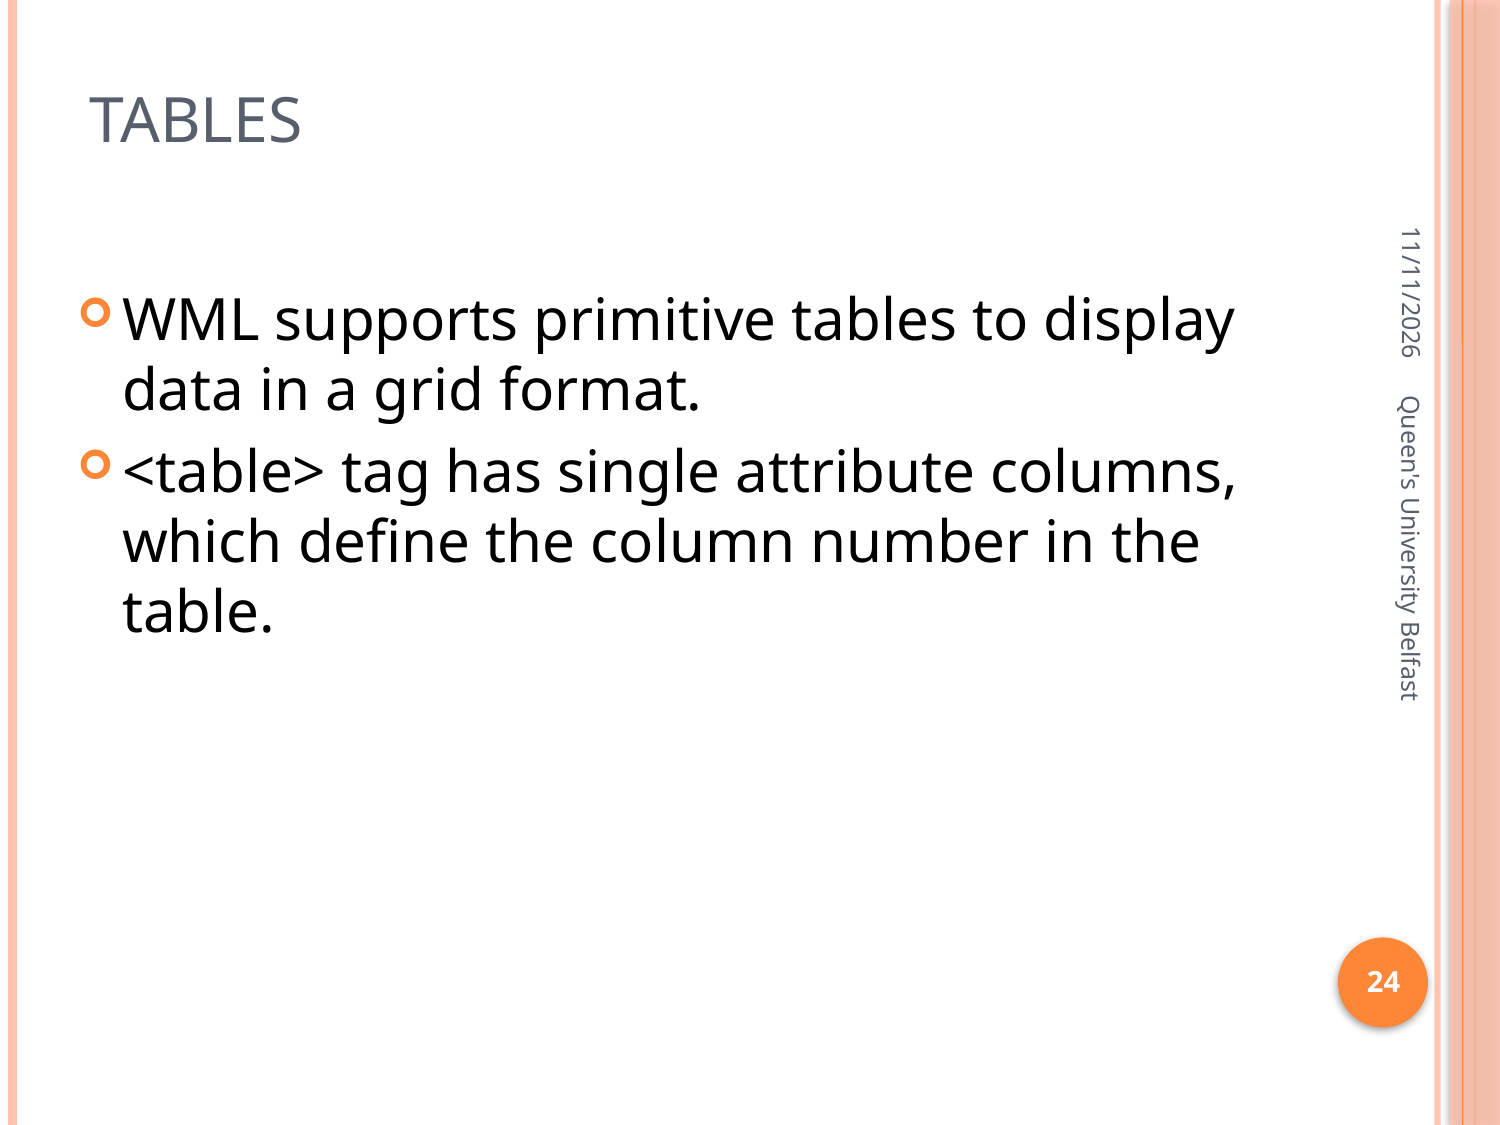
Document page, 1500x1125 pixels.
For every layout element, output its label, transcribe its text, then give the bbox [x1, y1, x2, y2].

list WML supports primitive tables to display data in a grid format. <table> tag has single attribute columns, which define the column number in the table. [62, 275, 1275, 1050]
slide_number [1378, 43, 1442, 374]
title Tables [75, 45, 1300, 163]
slide_number 24 [1333, 940, 1434, 1027]
footer Queen's University Belfast [1379, 380, 1440, 906]
